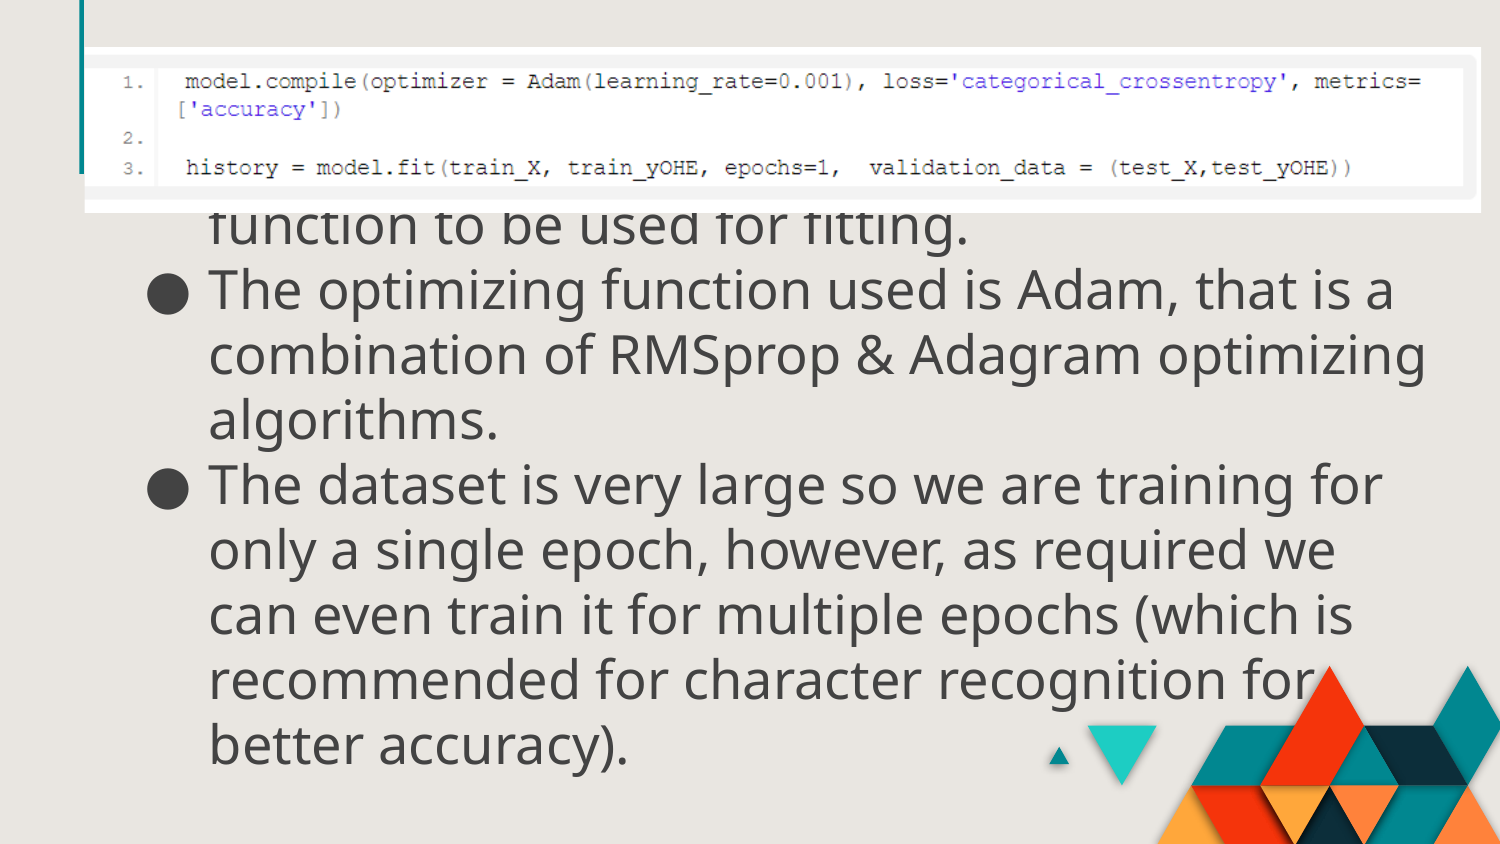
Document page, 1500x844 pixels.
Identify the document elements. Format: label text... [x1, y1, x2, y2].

picture [84, 47, 1482, 214]
title Here we are compiling the model, where we define the optimizing function & the loss function to be used for fitting. The optimizing function used is Adam, that is a combination of RMSprop & Adagram optimizing algorithms. The dataset is very large so we are training for only a single epoch, however, as required we can even train it for multiple epochs (which is recommended for character recognition for better accuracy). [118, 298, 1447, 844]
